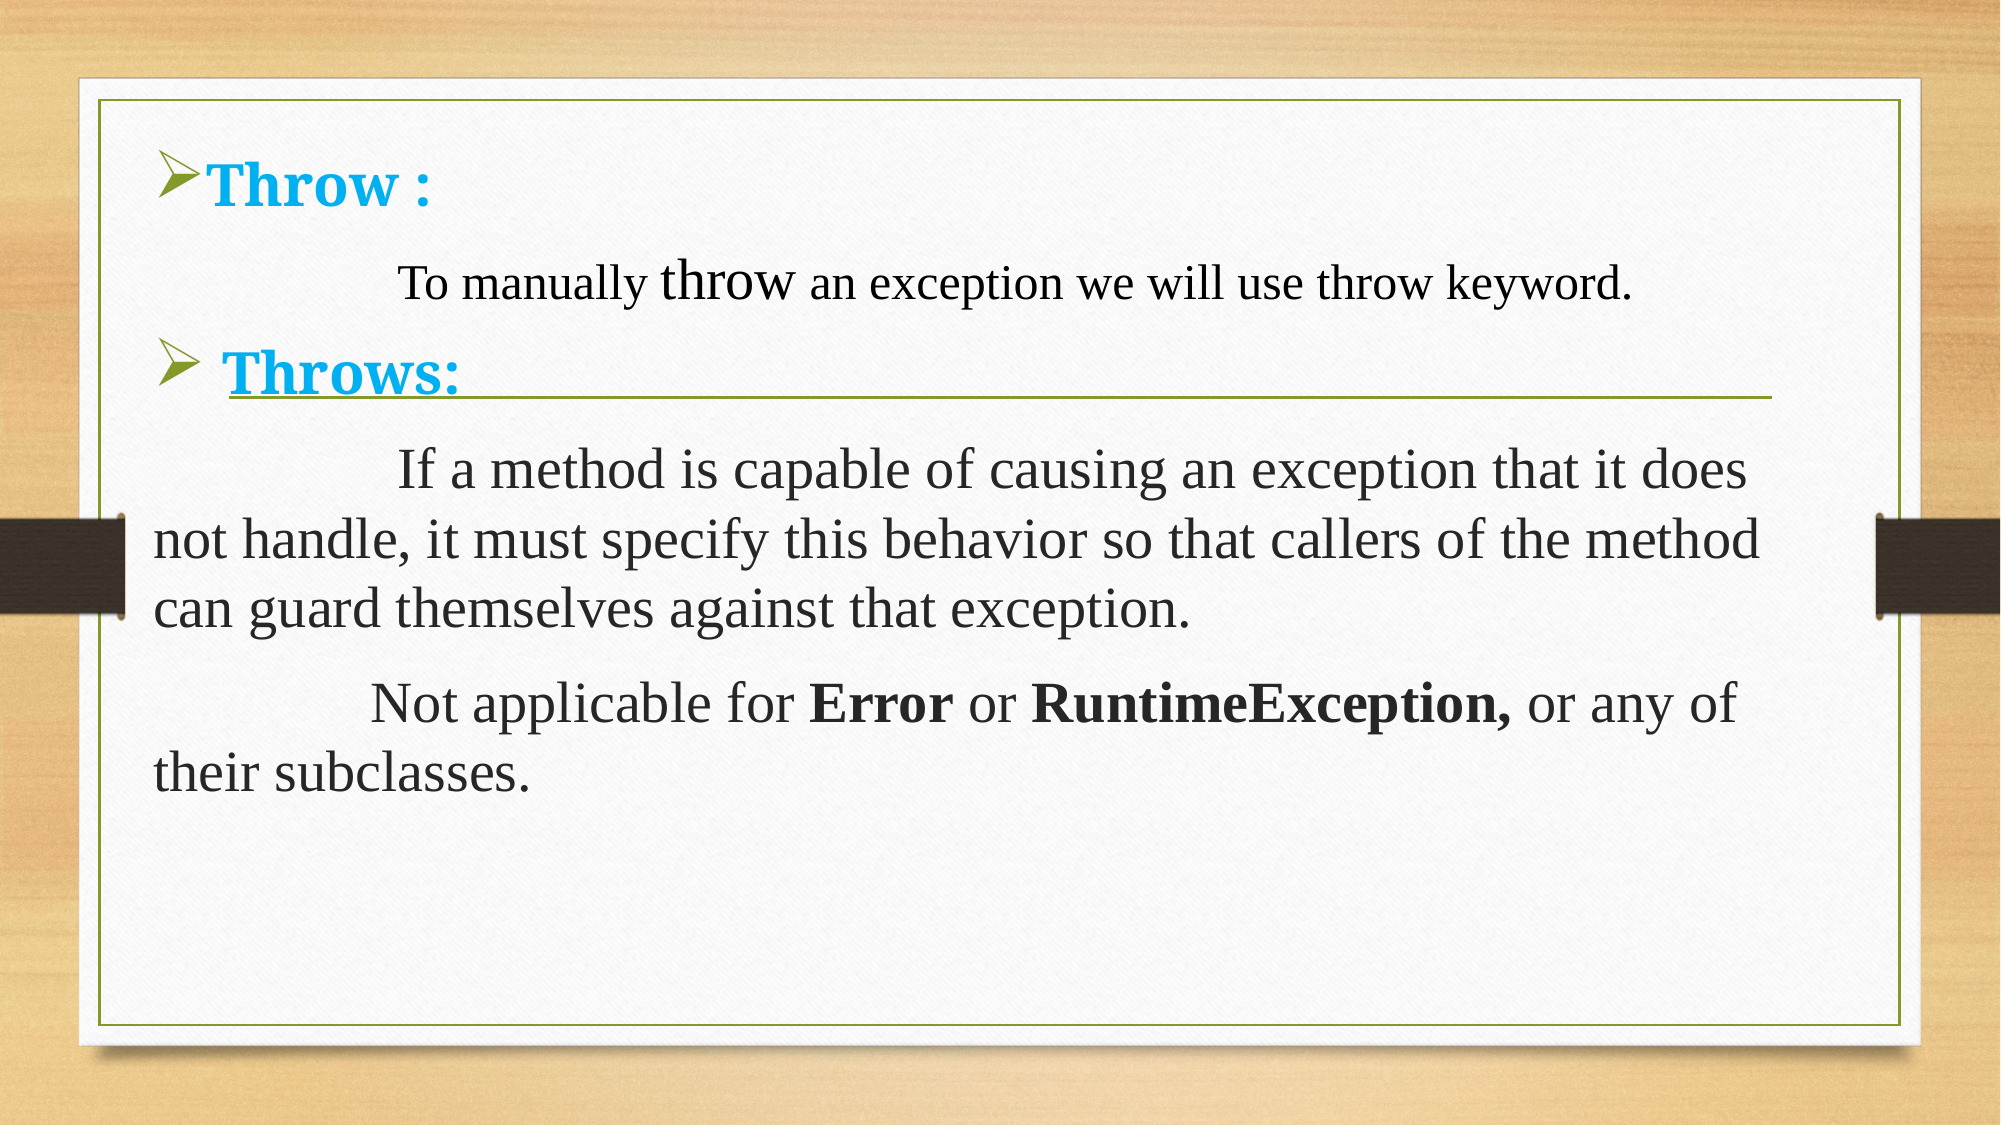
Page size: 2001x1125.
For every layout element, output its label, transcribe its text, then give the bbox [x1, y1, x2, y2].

picture [0, 0, 2001, 1125]
list Throw : To manually throw an exception we will use throw keyword. Throws: If a method is capable of causing an exception that it does not handle, it must specify this behavior so that callers of the method can guard themselves against that exception. Not applicable for Error or RuntimeException, or any of their subclasses. [138, 140, 1845, 964]
